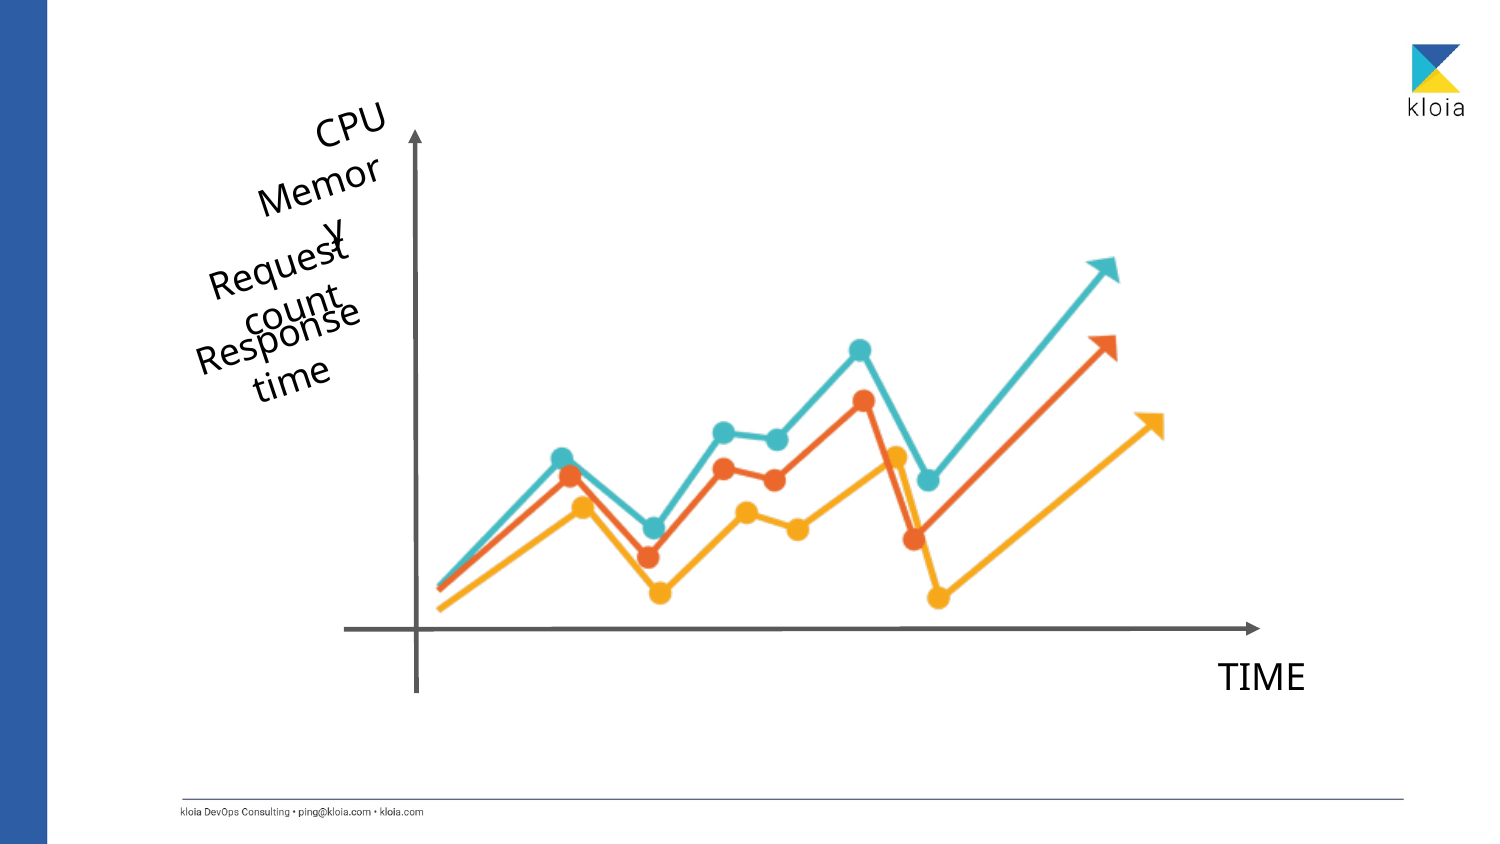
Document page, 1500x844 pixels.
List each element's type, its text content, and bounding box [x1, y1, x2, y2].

text_box Request count [137, 186, 397, 328]
picture [0, 0, 1500, 844]
text_box Memory [230, 122, 397, 230]
text_box TIME [1201, 637, 1334, 696]
text_box Response time [133, 255, 397, 399]
text_box CPU [271, 69, 397, 155]
